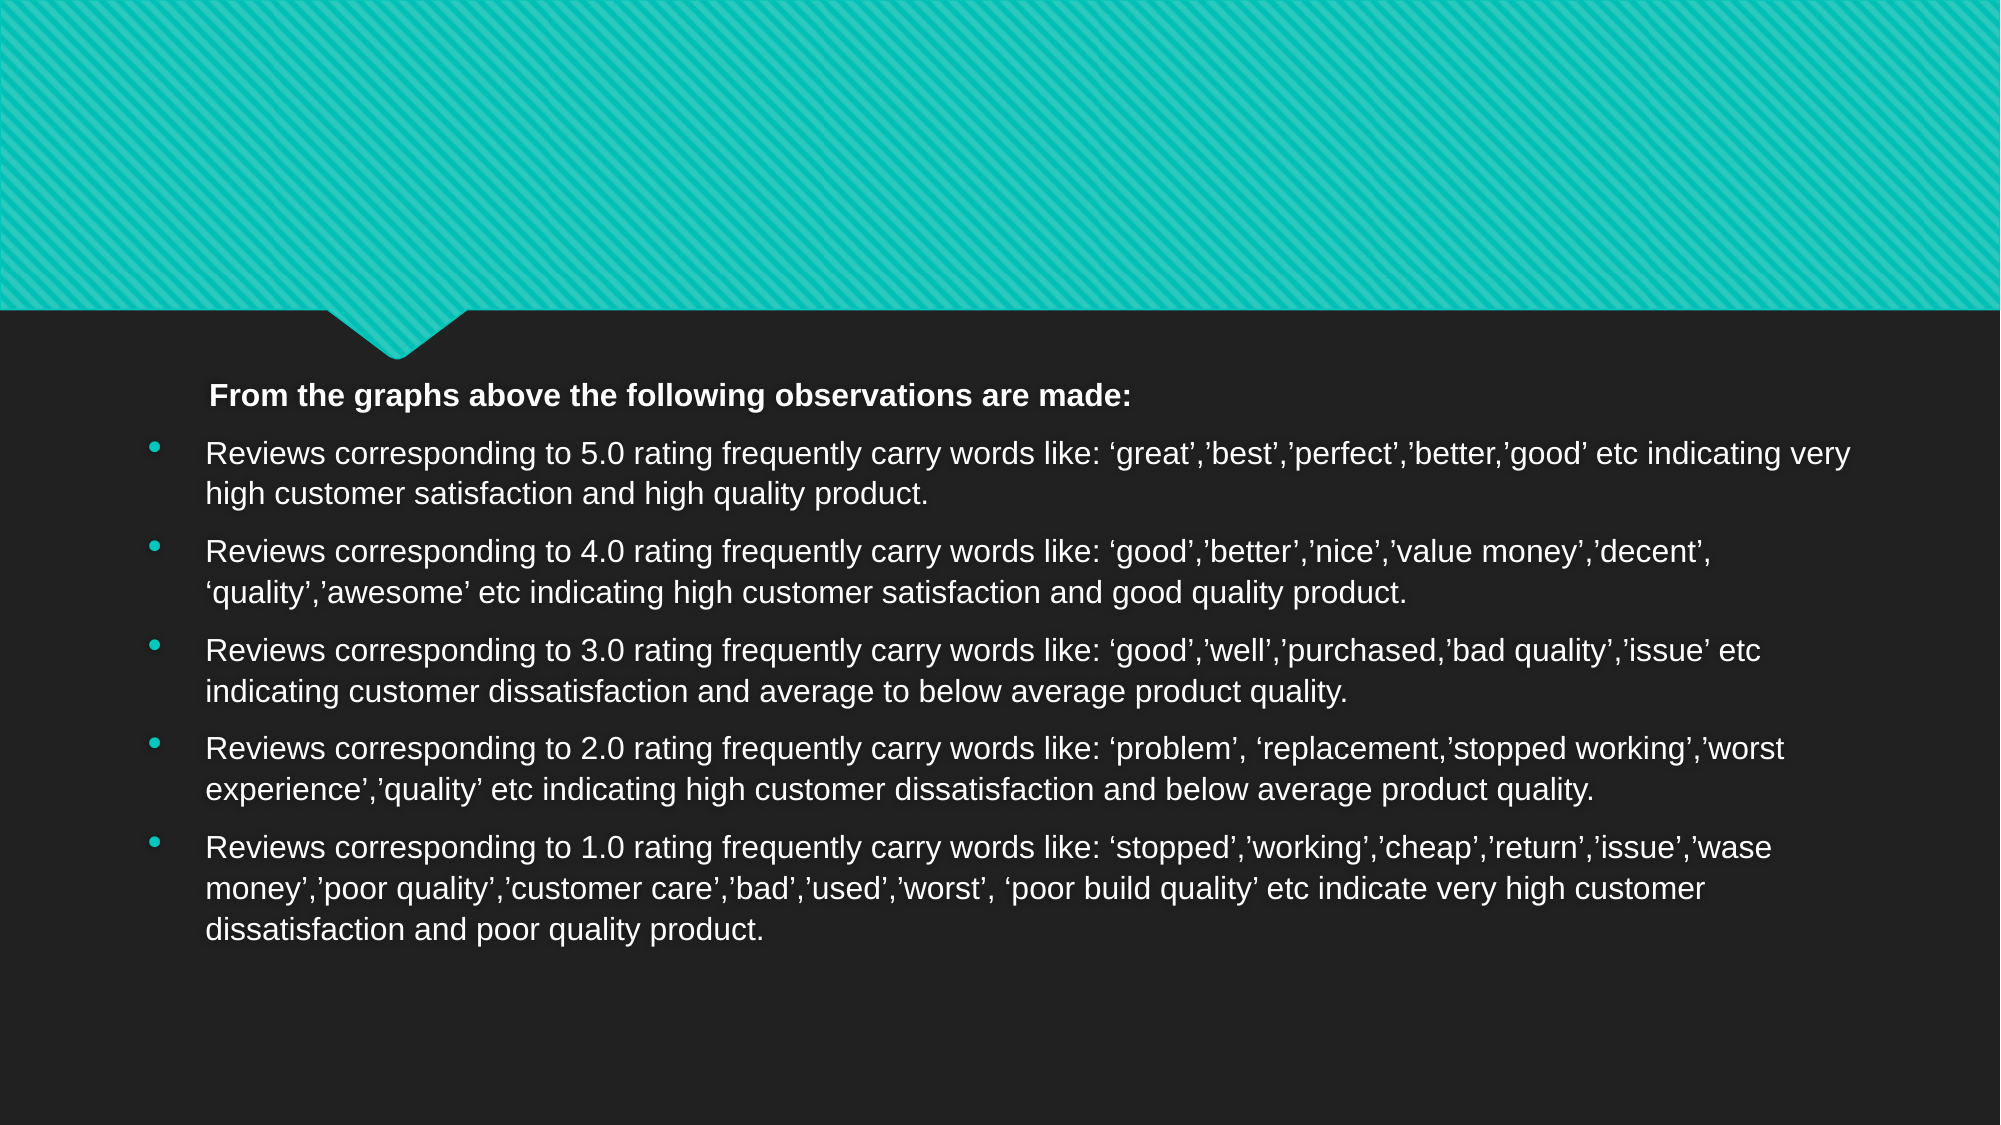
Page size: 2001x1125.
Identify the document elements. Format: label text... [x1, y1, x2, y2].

list From the graphs above the following observations are made: Reviews corresponding to 5.0 rating frequently carry words like: ‘great’,’best’,’perfect’,’better,’good’ etc indicating very high customer satisfaction and high quality product. Reviews corresponding to 4.0 rating frequently carry words like: ‘good’,’better’,’nice’,’value money’,’decent’, ‘quality’,’awesome’ etc indicating high customer satisfaction and good quality product. Reviews corresponding to 3.0 rating frequently carry words like: ‘good’,’well’,’purchased,’bad quality’,’issue’ etc indicating customer dissatisfaction and average to below average product quality. Reviews corresponding to 2.0 rating frequently carry words like: ‘problem’, ‘replacement,’stopped working’,’worst experience’,’quality’ etc indicating high customer dissatisfaction and below average product quality. Reviews corresponding to 1.0 rating frequently carry words like: ‘stopped’,’working’,’cheap’,’return’,’issue’,’wase money’,’poor quality’,’customer care’,’bad’,’used’,’worst’, ‘poor build quality’ etc indicate very high customer dissatisfaction and poor quality product. [134, 364, 1866, 962]
